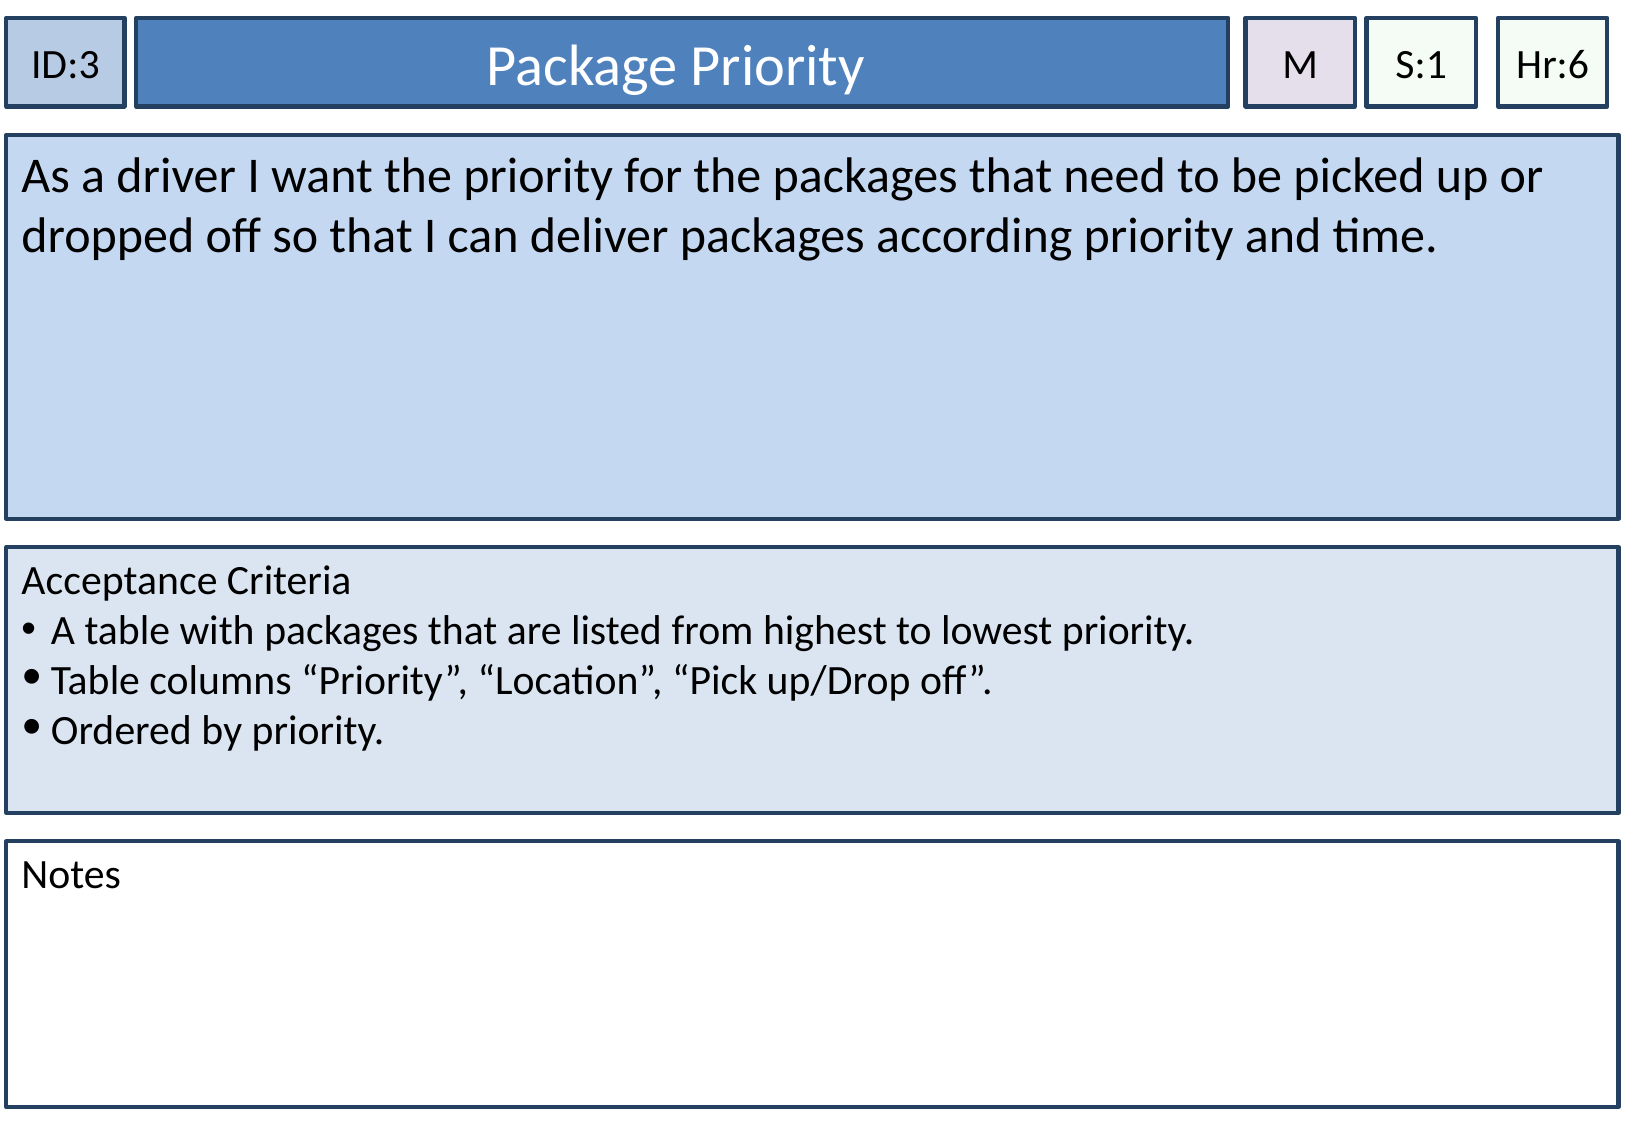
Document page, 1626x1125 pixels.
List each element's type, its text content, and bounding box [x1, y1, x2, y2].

text_box Notes [6, 841, 1619, 1107]
text_box Package Priority [136, 17, 1229, 107]
text_box Acceptance Criteria A table with packages that are listed from highest to lowest priority. Table columns “Priority”, “Location”, “Pick up/Drop off”. Ordered by priority. [6, 547, 1619, 813]
text_box As a driver I want the priority for the packages that need to be picked up or dropped off so that I can deliver packages according priority and time. [6, 134, 1619, 519]
text_box M [1245, 17, 1355, 107]
text_box Hr:6 [1498, 17, 1608, 107]
text_box S:1 [1366, 17, 1476, 107]
text_box ID:3 [6, 17, 125, 107]
